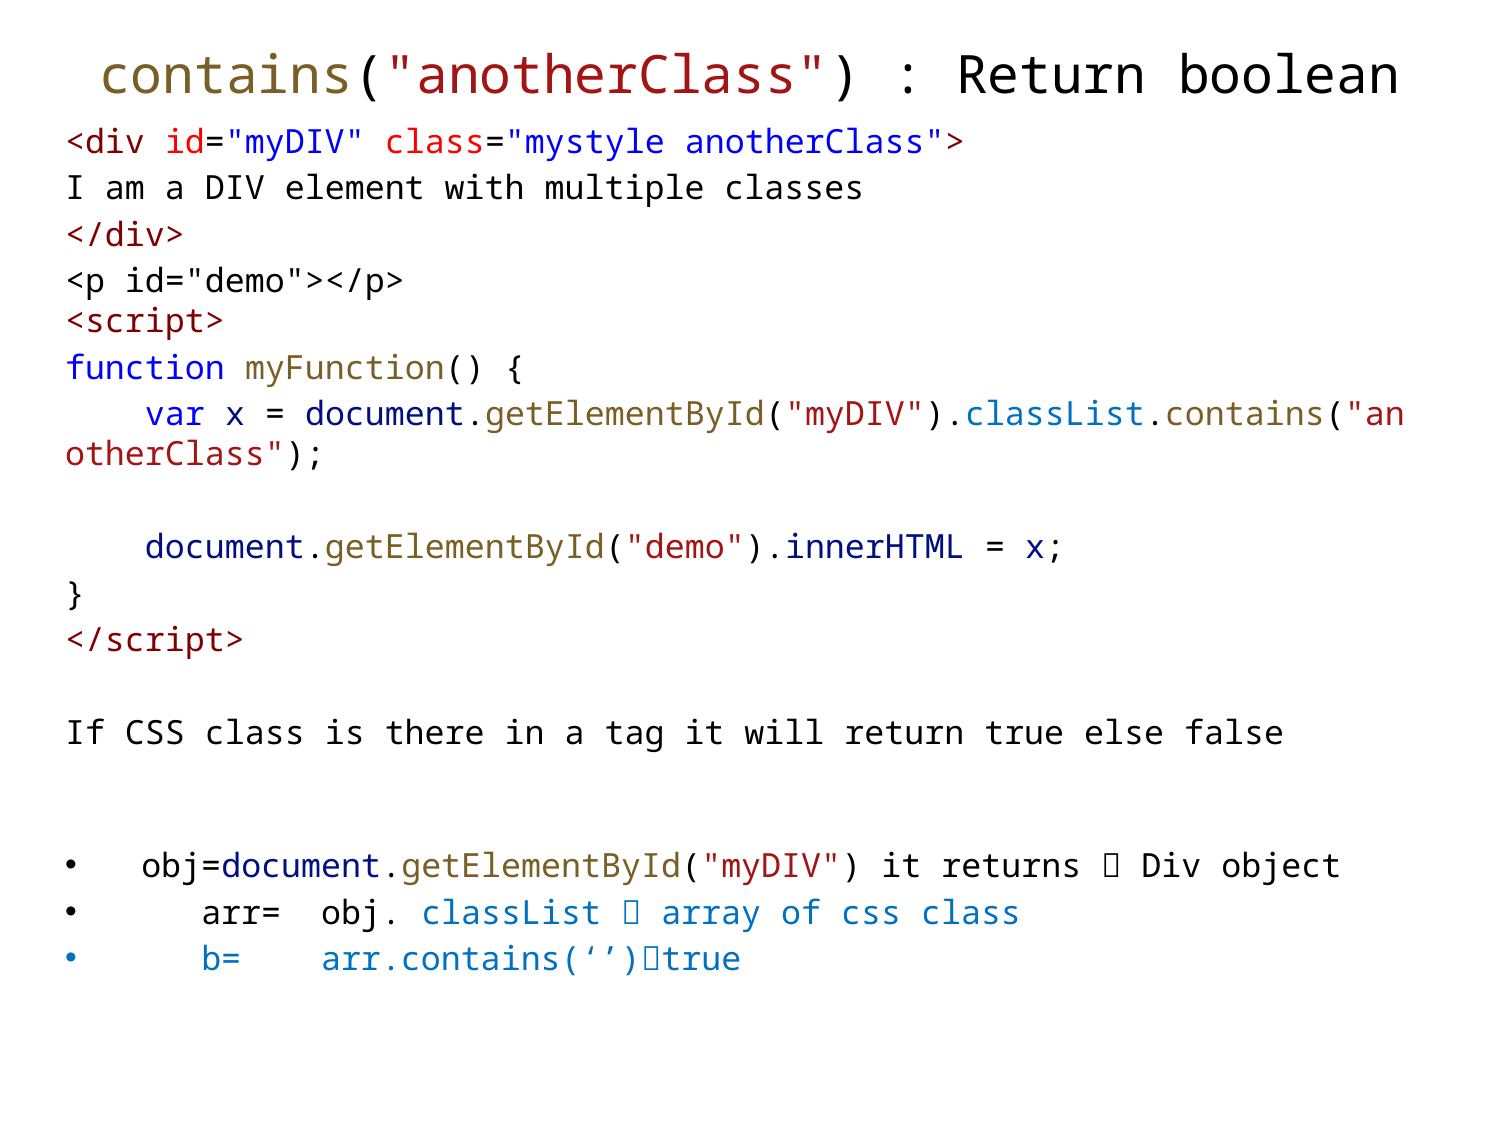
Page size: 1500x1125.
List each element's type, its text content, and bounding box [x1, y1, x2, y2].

list <div id="myDIV" class="mystyle anotherClass"> I am a DIV element with multiple classes </div> <p id="demo"></p> <script> function myFunction() { var x = document.getElementById("myDIV").classList.contains("anotherClass"); document.getElementById("demo").innerHTML = x; } </script> If CSS class is there in a tag it will return true else false obj=document.getElementById("myDIV") it returns  Div object arr= obj. classList  array of css class b= arr.contains(‘’)true [50, 112, 1425, 1050]
title contains("anotherClass") : Return boolean [75, 24, 1425, 112]
